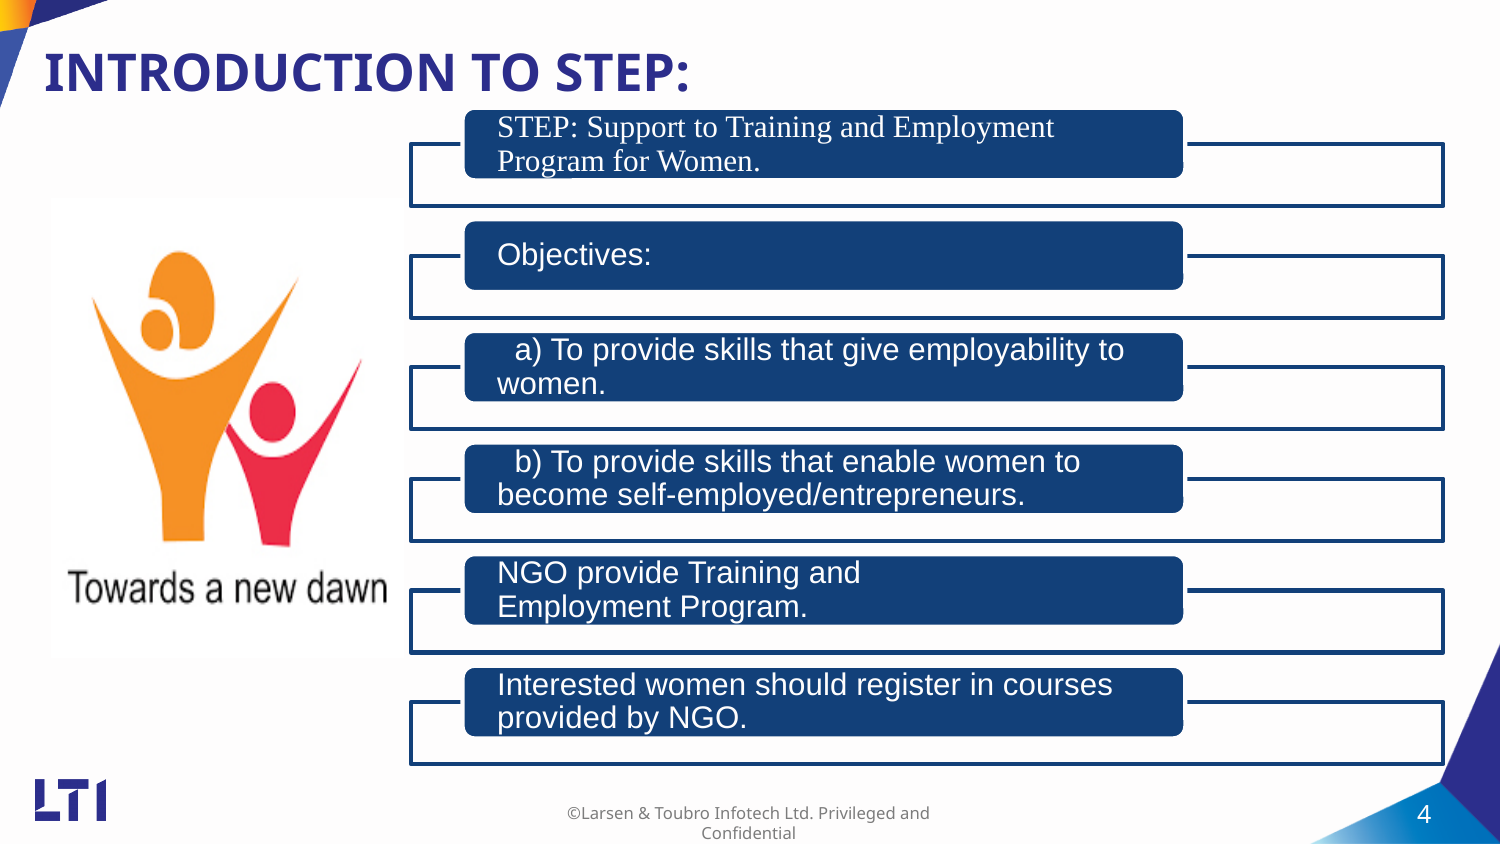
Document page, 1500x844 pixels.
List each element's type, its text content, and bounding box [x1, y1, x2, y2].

picture [35, 779, 106, 821]
title INTRODUCTION TO STEP: [43, 38, 1362, 104]
picture [51, 198, 404, 659]
picture [0, 0, 109, 110]
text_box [410, 89, 1444, 783]
picture [1288, 640, 1500, 844]
